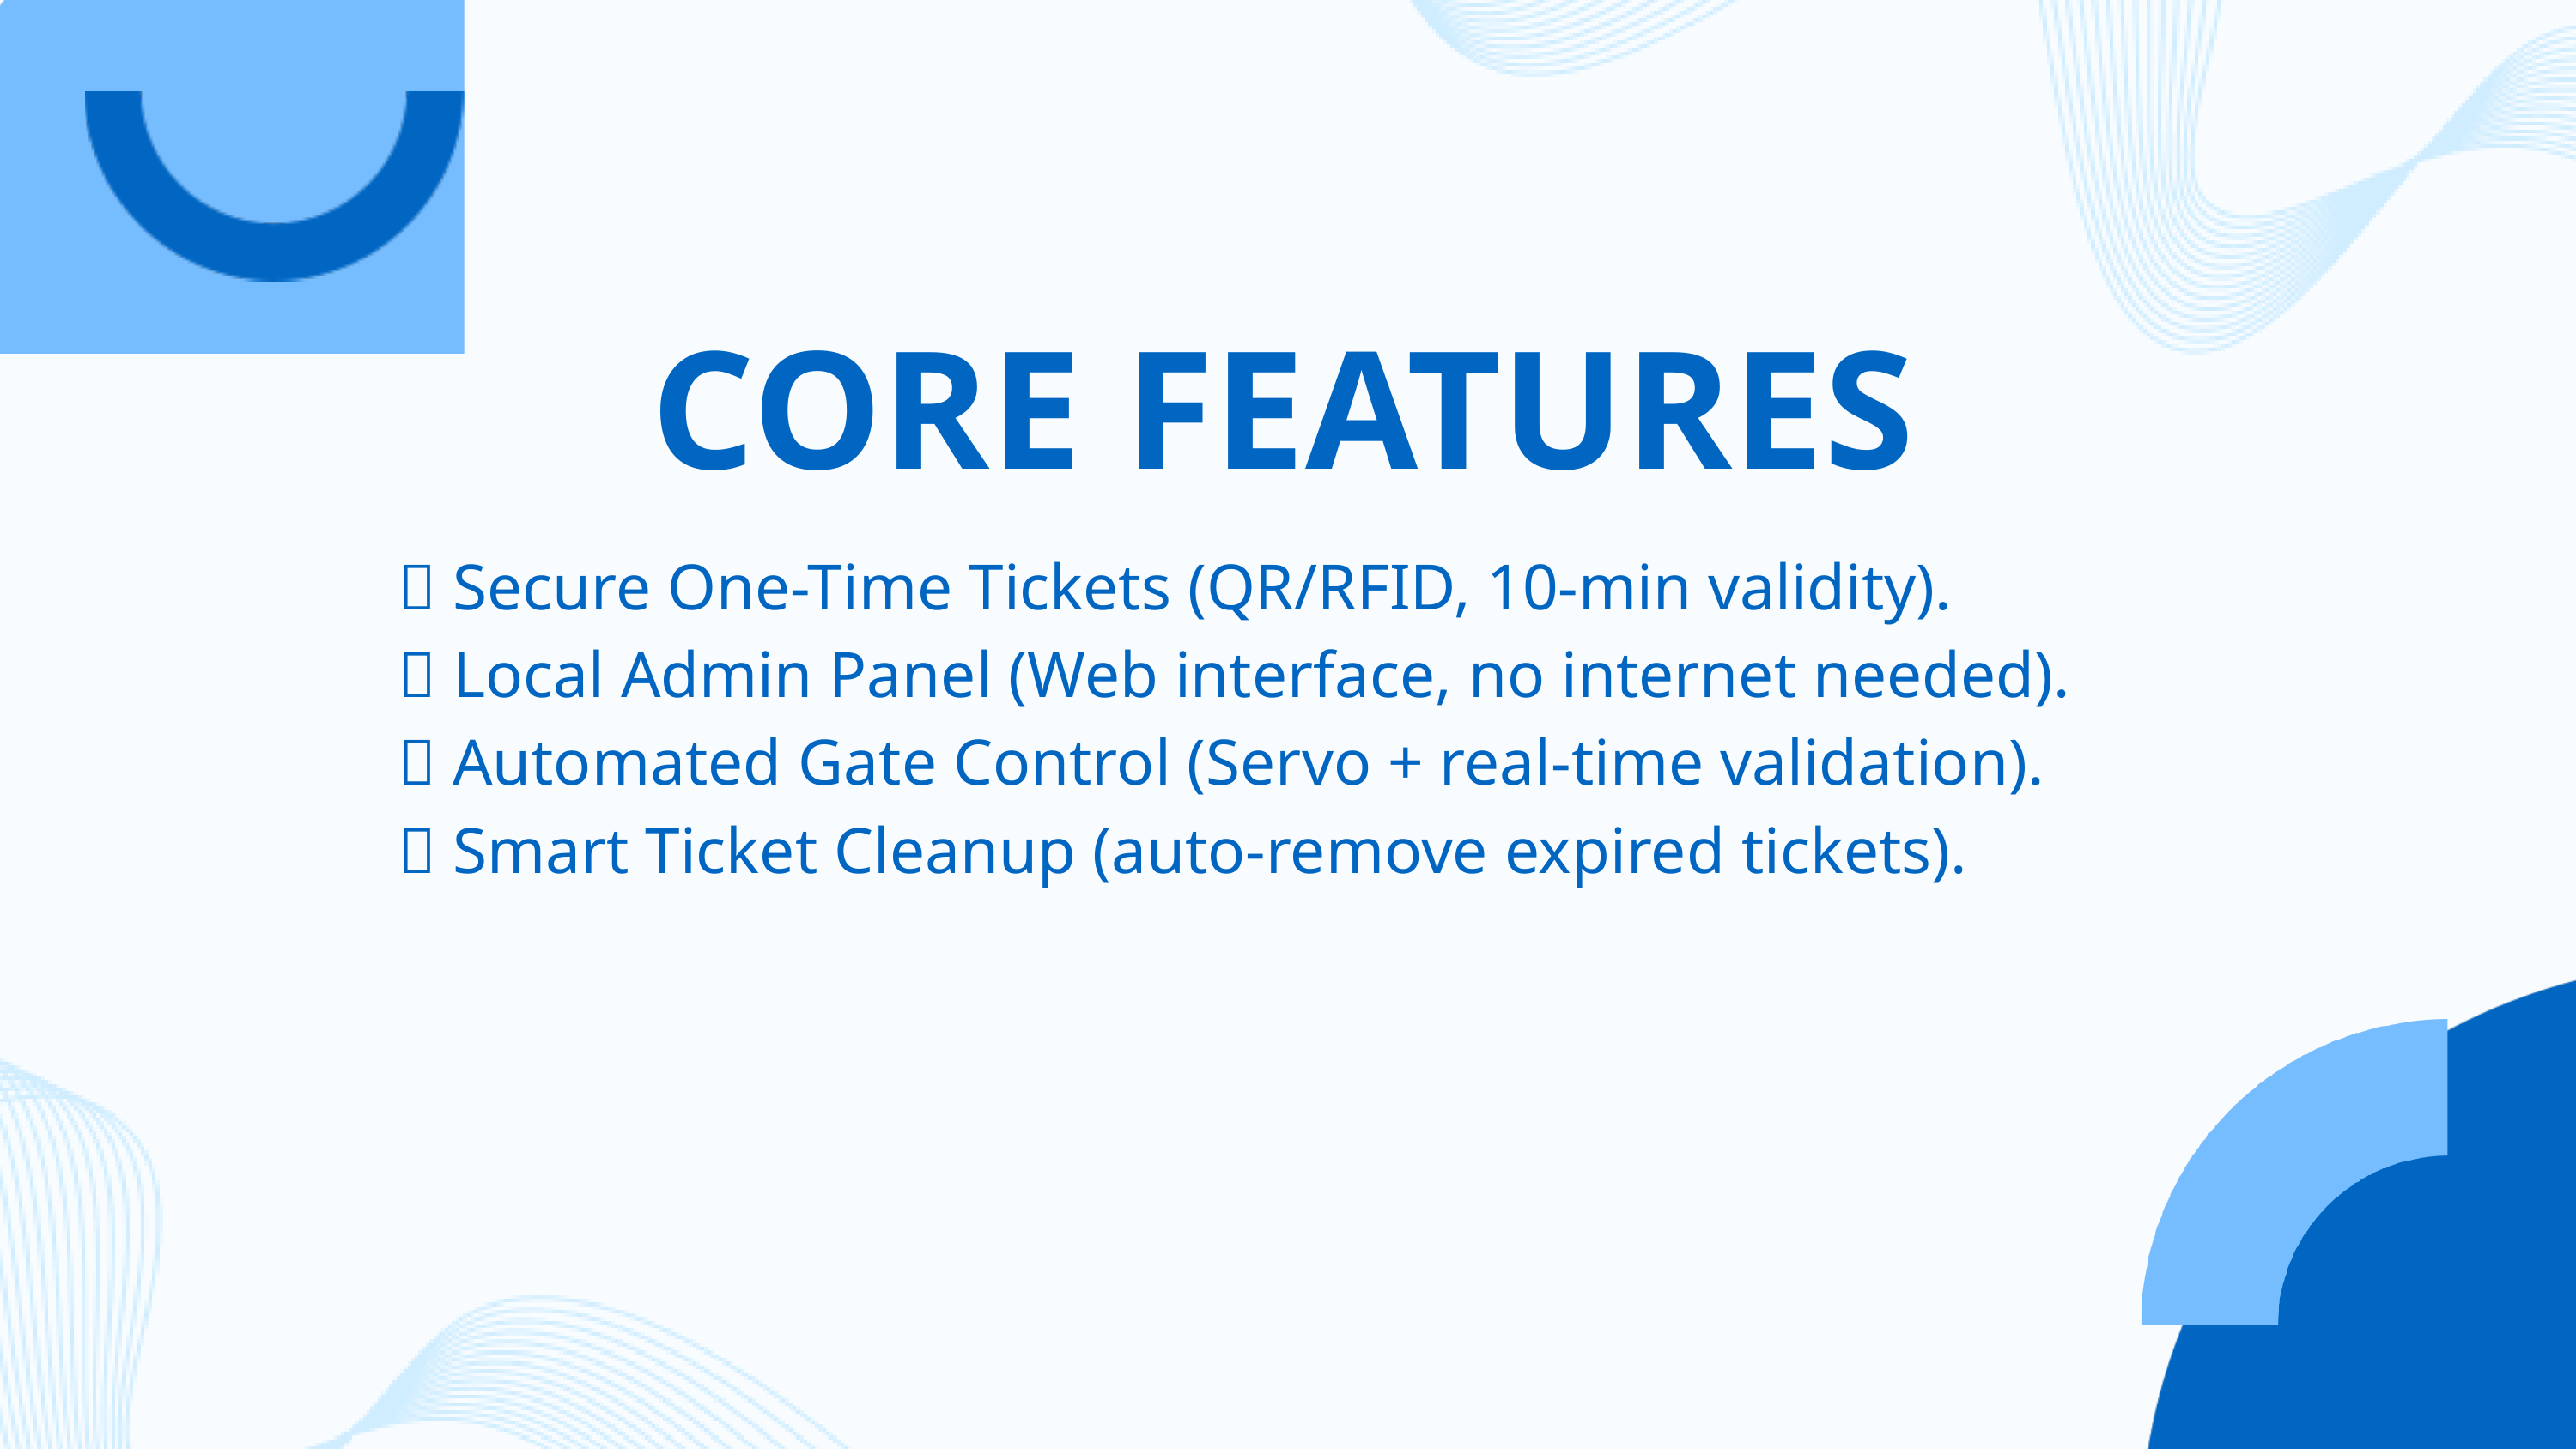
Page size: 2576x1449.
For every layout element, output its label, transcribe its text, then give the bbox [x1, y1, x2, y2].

text_box [1288, 0, 2576, 555]
text_box 🔐 Secure One-Time Tickets (QR/RFID, 10-min validity). 🌐 Local Admin Panel (Web interface, no internet needed). 🚪 Automated Gate Control (Servo + real-time validation). 🧹 Smart Ticket Cleanup (auto-remove expired tickets). [398, 535, 2178, 973]
text_box [0, 962, 882, 1449]
text_box [85, 91, 465, 282]
text_box CORE FEATURES [579, 273, 1987, 502]
text_box [2141, 962, 2576, 1449]
text_box [0, 0, 465, 354]
text_box [2141, 1019, 2448, 1325]
